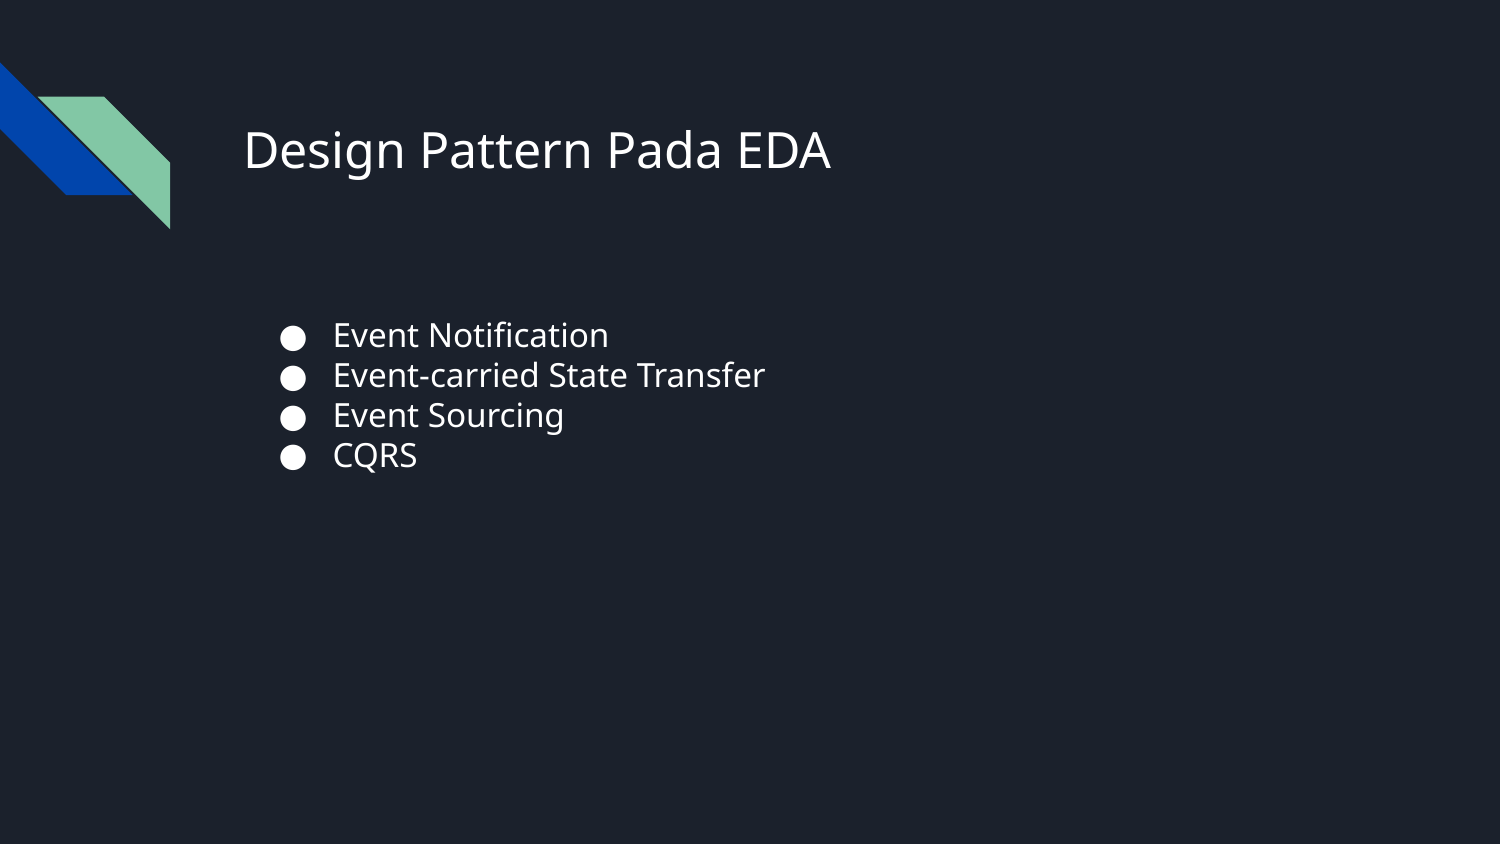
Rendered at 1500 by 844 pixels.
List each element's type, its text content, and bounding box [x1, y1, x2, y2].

text_box Event Notification Event-carried State Transfer Event Sourcing CQRS [242, 299, 1367, 518]
title Design Pattern Pada EDA [228, 103, 1383, 228]
